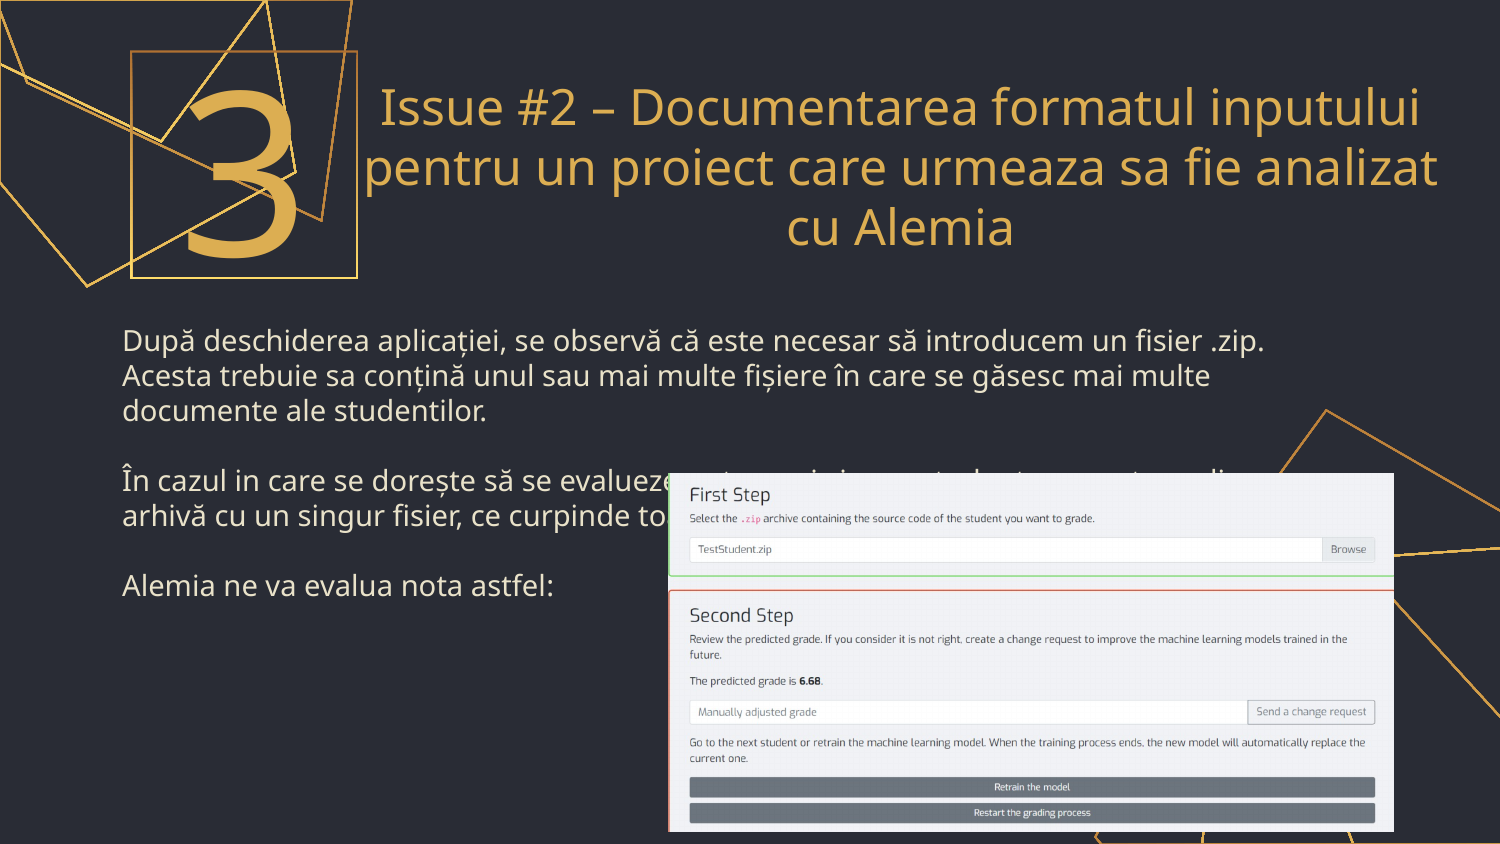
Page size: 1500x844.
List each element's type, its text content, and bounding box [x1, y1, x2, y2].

text_box [129, 272, 338, 280]
text_box 3 [0, 58, 489, 272]
picture [668, 473, 1395, 833]
text_box Issue #2 – Documentarea formatul inputului pentru un proiect care urmeaza sa fie analizat cu Alemia [338, 43, 1464, 287]
text_box După deschiderea aplicației, se observă că este necesar să introducem un fisier .zip. Acesta trebuie sa conțină unul sau mai multe fișiere în care se găsesc mai multe documente ale studentilor. În cazul in care se dorește să se evalueze nota unui singur student, se poate realiza o arhivă cu un singur fisier, ce curpinde toate documentele .cpp și .h. Alemia ne va evalua nota astfel: [107, 315, 1343, 610]
text_box [129, 50, 338, 58]
